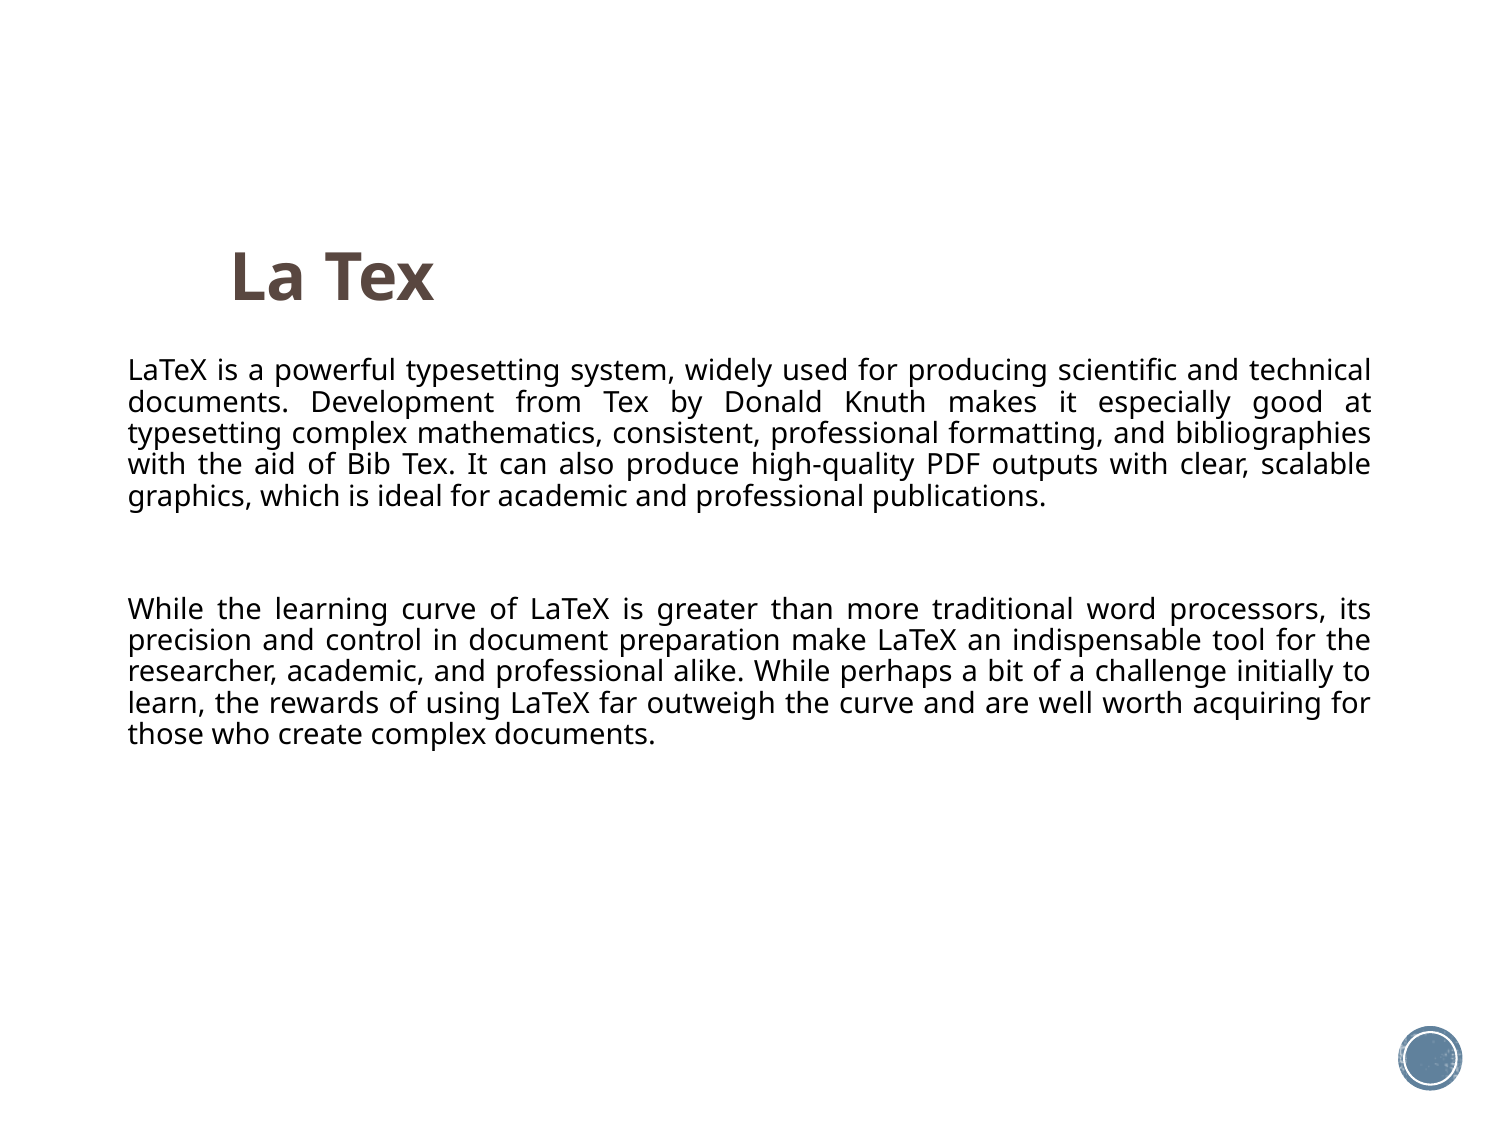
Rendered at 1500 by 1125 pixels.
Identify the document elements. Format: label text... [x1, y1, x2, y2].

title La Tex [214, 229, 750, 329]
list LaTeX is a powerful typesetting system, widely used for producing scientific and technical documents. Development from Tex by Donald Knuth makes it especially good at typesetting complex mathematics, consistent, professional formatting, and bibliographies with the aid of Bib Tex. It can also produce high-quality PDF outputs with clear, scalable graphics, which is ideal for academic and professional publications. While the learning curve of LaTeX is greater than more traditional word processors, its precision and control in document preparation make LaTeX an indispensable tool for the researcher, academic, and professional alike. While perhaps a bit of a challenge initially to learn, the rewards of using LaTeX far outweigh the curve and are well worth acquiring for those who create complex documents. [112, 348, 1388, 842]
